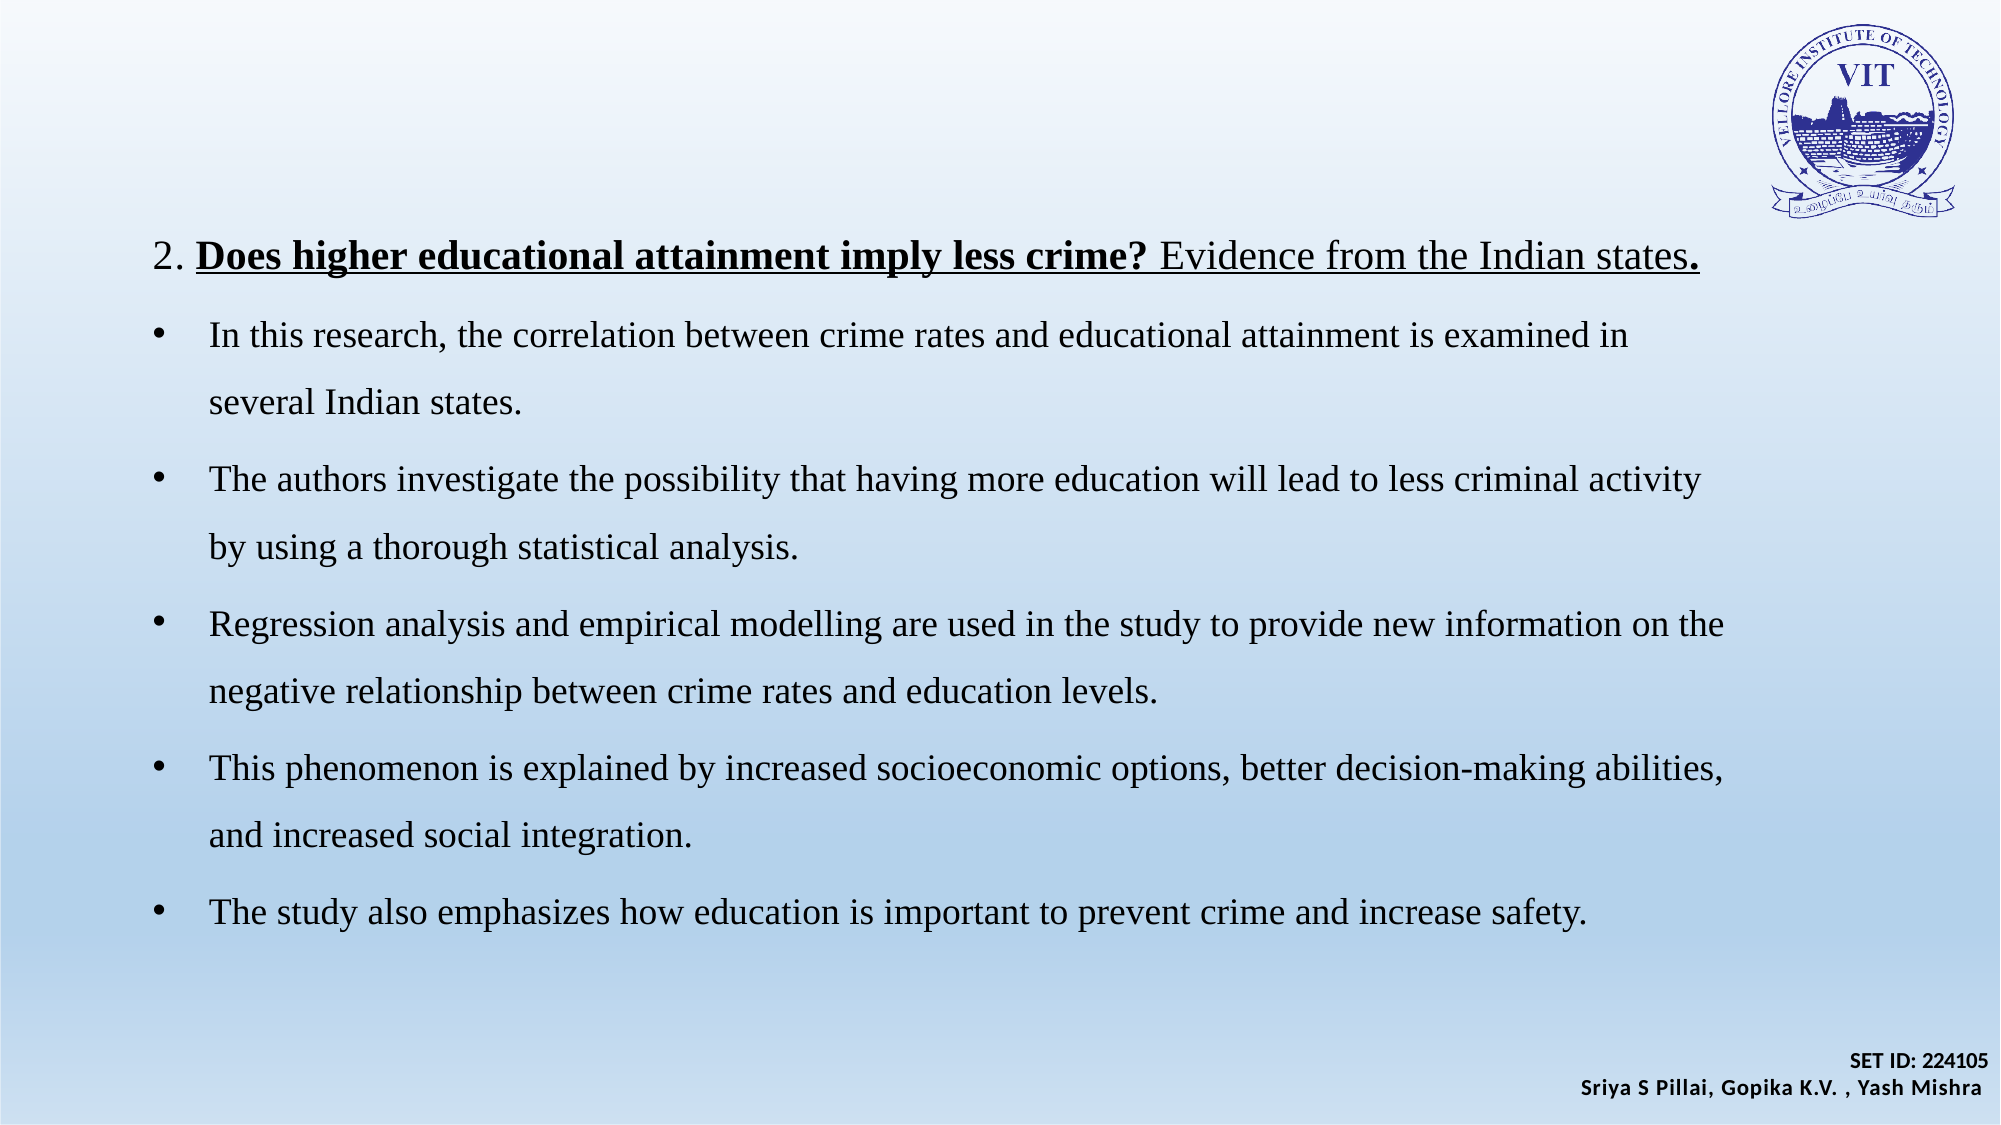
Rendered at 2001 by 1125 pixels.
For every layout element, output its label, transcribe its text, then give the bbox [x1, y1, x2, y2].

footer SET ID: 224105 Sriya S Pillai, Gopika K.V. , Yash Mishra [1492, 1048, 1990, 1125]
picture [0, 0, 2000, 1125]
text_box 2. Does higher educational attainment imply less crime? Evidence from the Indian states. In this research, the correlation between crime rates and educational attainment is examined in several Indian states. The authors investigate the possibility that having more education will lead to less criminal activity by using a thorough statistical analysis. Regression analysis and empirical modelling are used in the study to provide new information on the negative relationship between crime rates and education levels. This phenomenon is explained by increased socioeconomic options, better decision-making abilities, and increased social integration. The study also emphasizes how education is important to prevent crime and increase safety. [150, 193, 1738, 1125]
